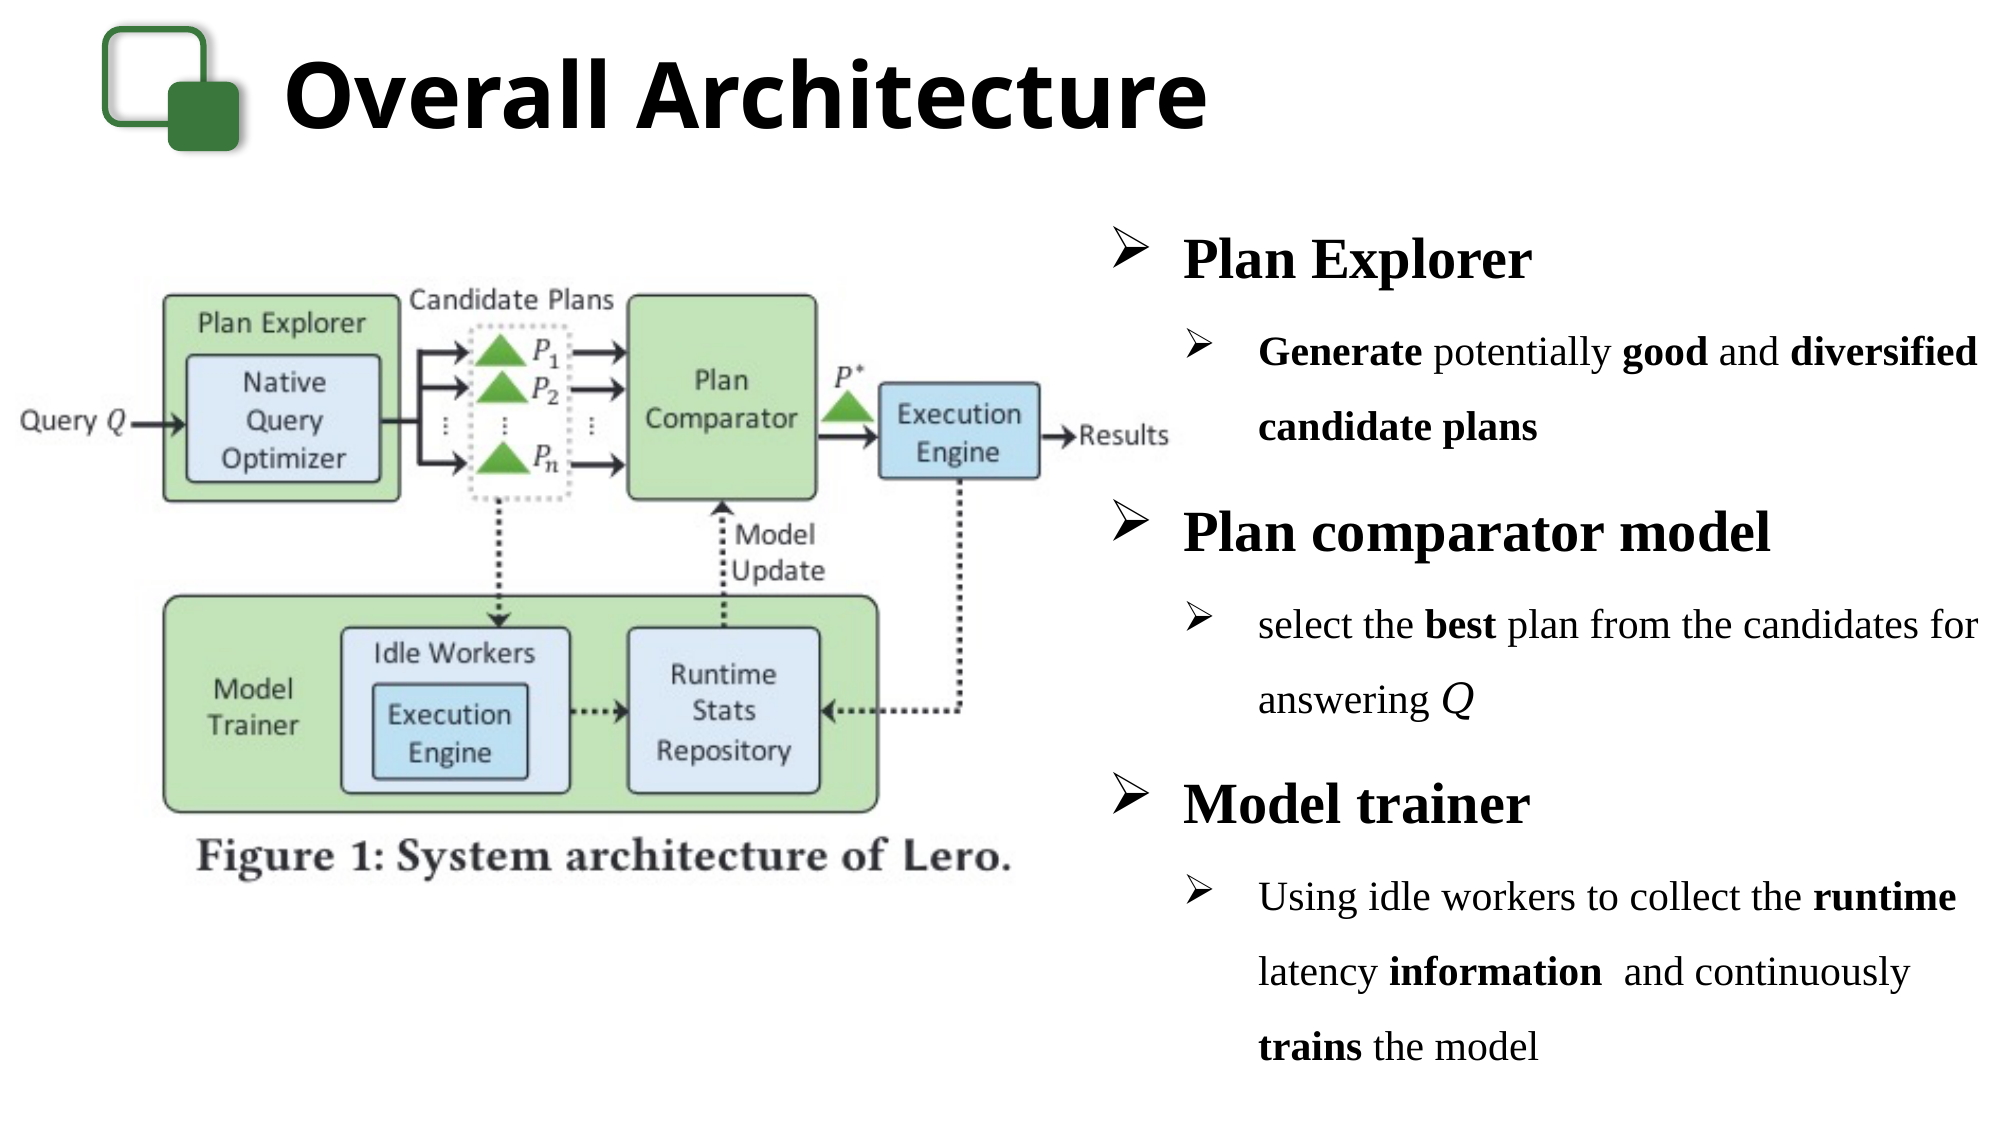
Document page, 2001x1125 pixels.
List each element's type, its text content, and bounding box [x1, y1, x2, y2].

picture [0, 276, 1217, 892]
text_box Overall Architecture [267, 29, 1850, 154]
text_box [167, 81, 239, 152]
text_box [104, 28, 205, 126]
text_box Plan Explorer Generate potentially good and diversified candidate plans Plan comparator model select the best plan from the candidates for answering 𝑄 Model trainer Using idle workers to collect the runtime latency information and continuously trains the model [1016, 177, 2000, 1125]
